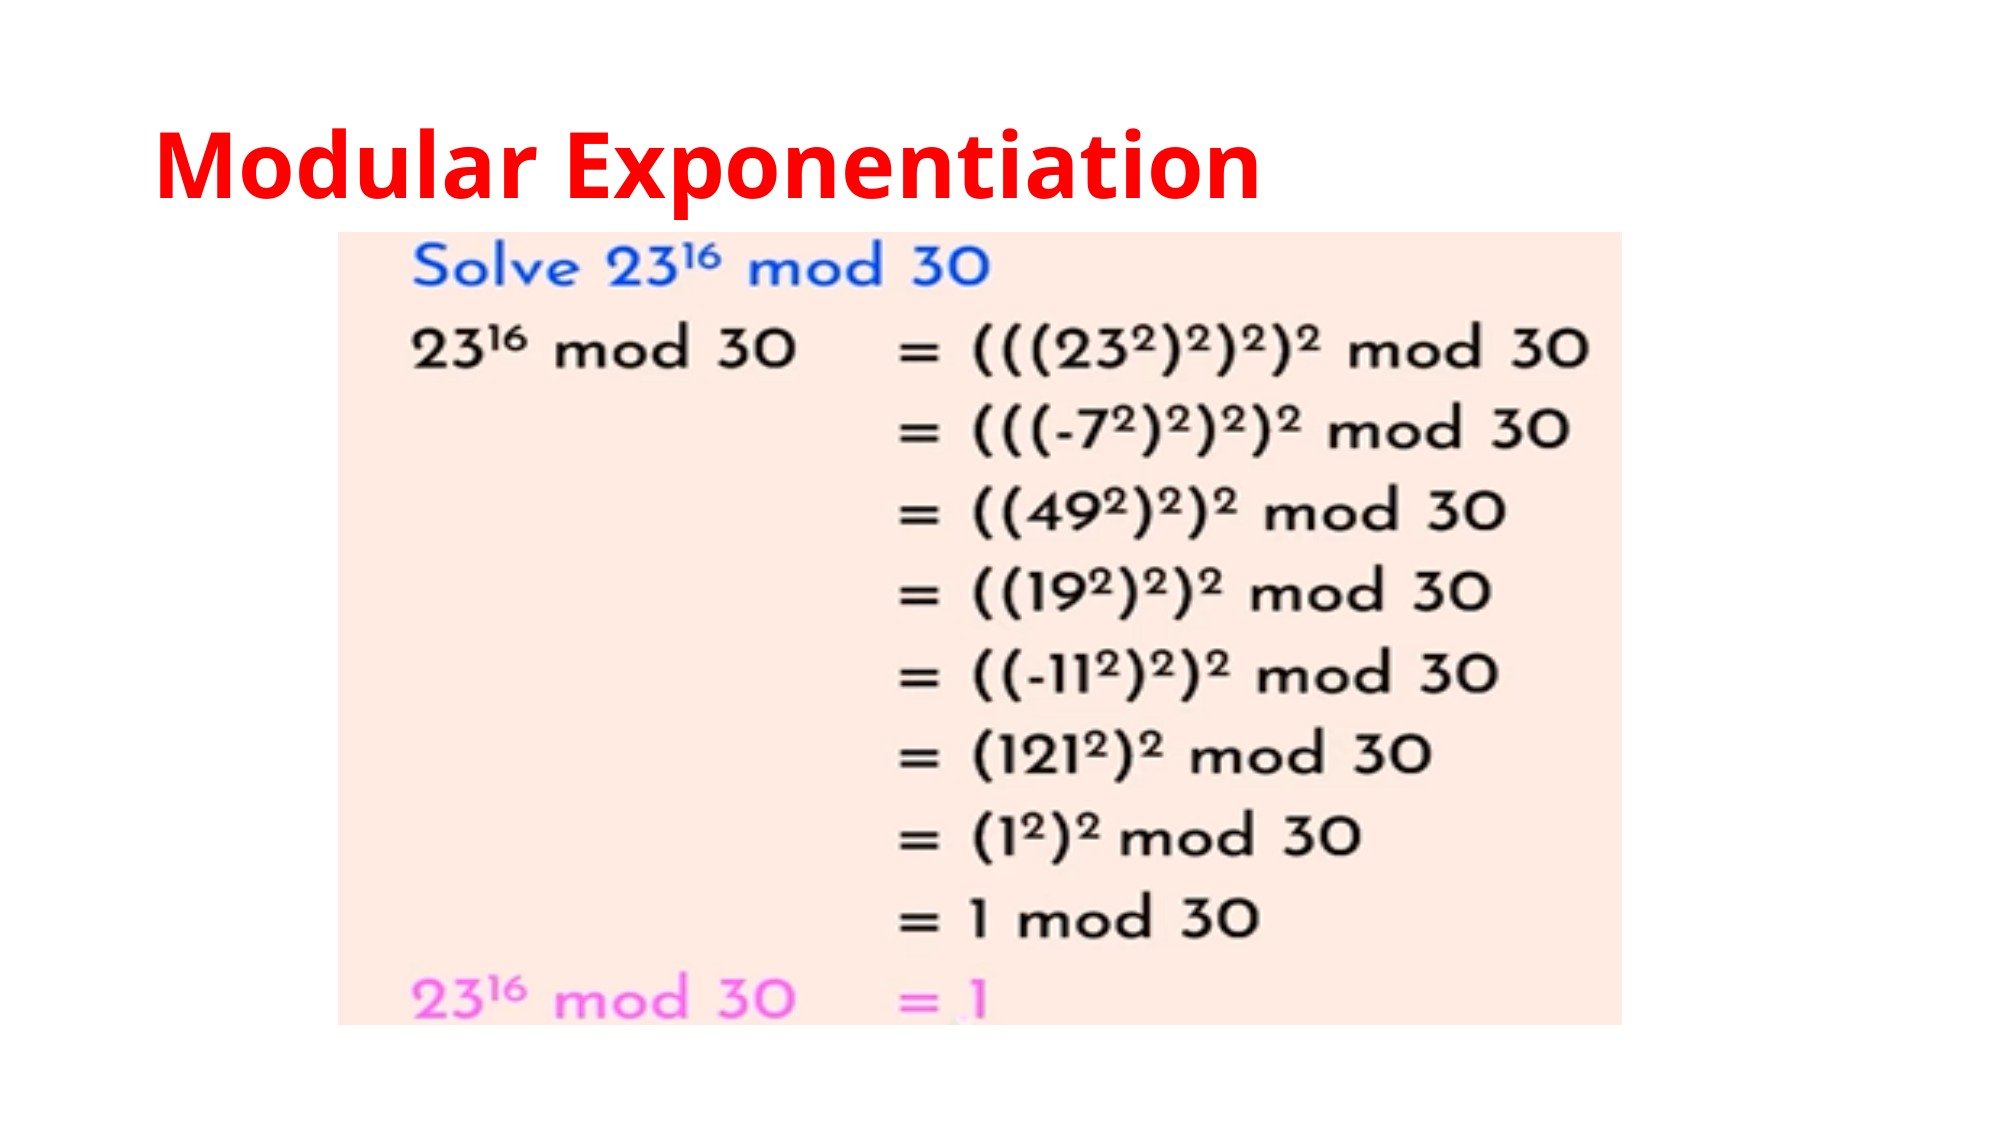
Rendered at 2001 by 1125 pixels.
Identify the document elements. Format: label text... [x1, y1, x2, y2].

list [338, 232, 1621, 1025]
title Modular Exponentiation [137, 59, 1863, 278]
